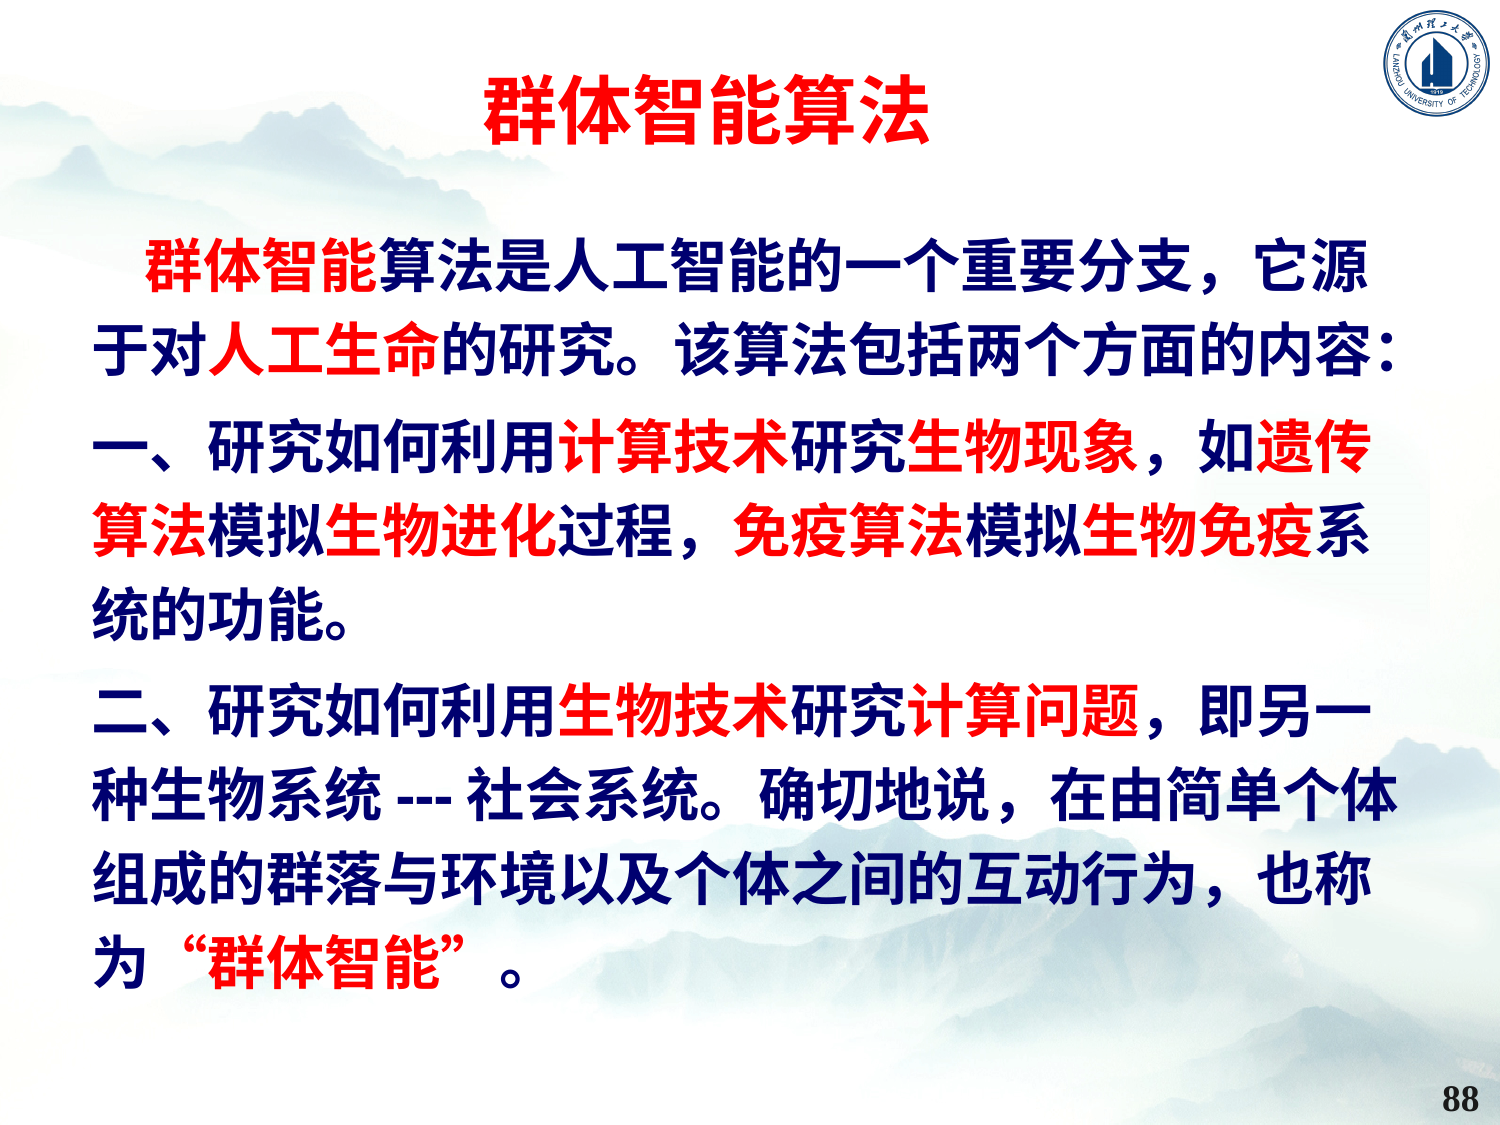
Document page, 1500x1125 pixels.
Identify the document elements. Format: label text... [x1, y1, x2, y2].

text_box 群体智能算法是人工智能的一个重要分支，它源于对人工生命的研究。该算法包括两个方面的内容： 一、研究如何利用计算技术研究生物现象，如遗传算法模拟生物进化过程，免疫算法模拟生物免疫系统的功能。 二、研究如何利用生物技术研究计算问题，即另一种生物系统---社会系统。确切地说，在由简单个体组成的群落与环境以及个体之间的互动行为，也称为“群体智能”。 [76, 208, 1441, 1004]
picture [0, 0, 1500, 1125]
slide_number 88 [1181, 1066, 1495, 1125]
text_box 群体智能算法 [289, 54, 1127, 175]
